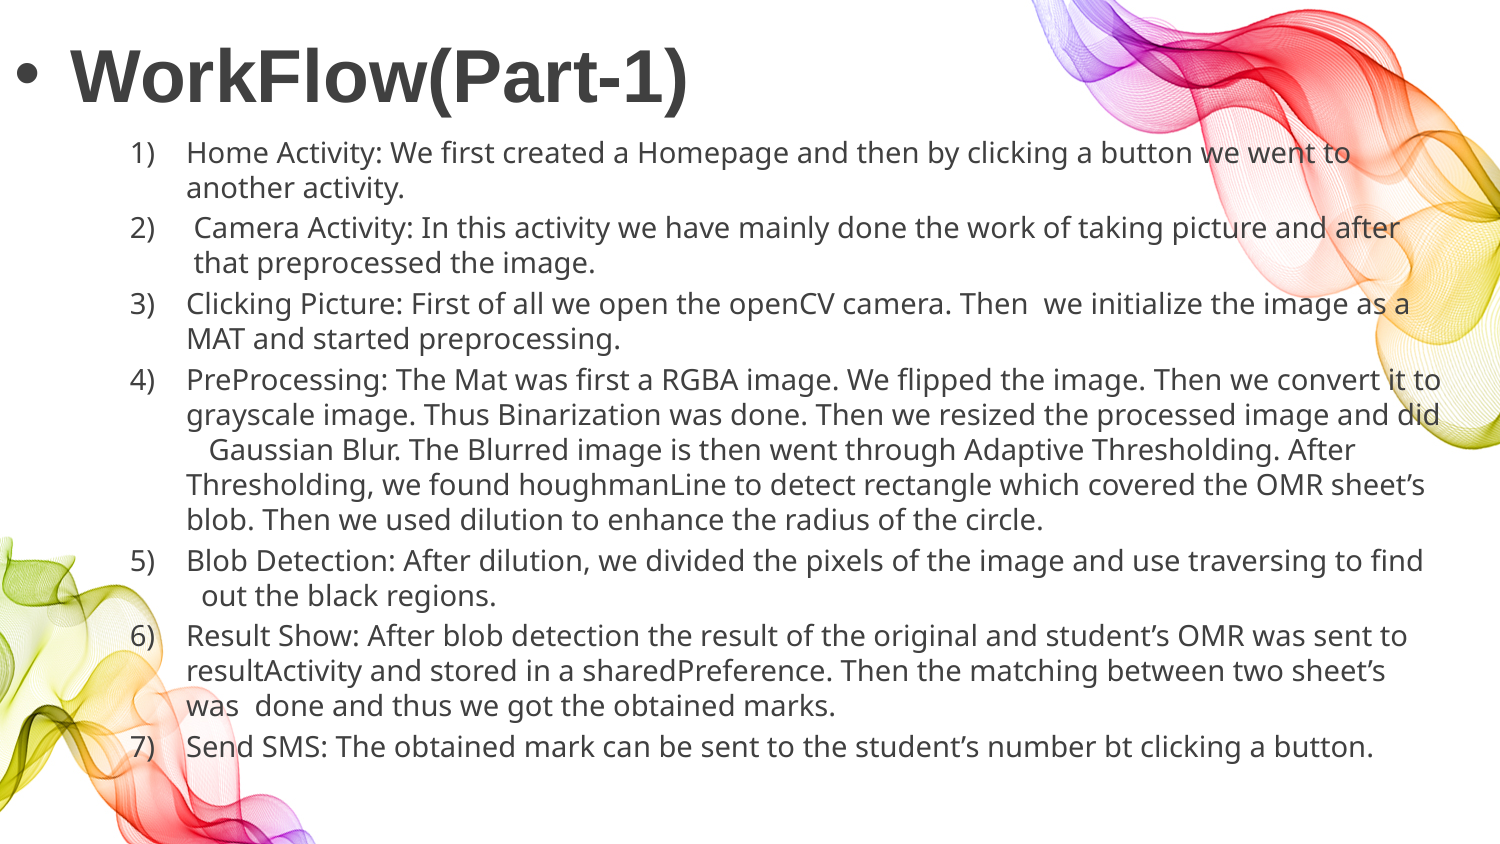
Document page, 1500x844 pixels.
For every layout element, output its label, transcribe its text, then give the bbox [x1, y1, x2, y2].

picture [0, 146, 1500, 844]
list Home Activity: We first created a Homepage and then by clicking a button we went to another activity. Camera Activity: In this activity we have mainly done the work of taking picture and after that preprocessed the image. Clicking Picture: First of all we open the openCV camera. Then we initialize the image as a MAT and started preprocessing. PreProcessing: The Mat was first a RGBA image. We flipped the image. Then we convert it to grayscale image. Thus Binarization was done. Then we resized the processed image and did Gaussian Blur. The Blurred image is then went through Adaptive Thresholding. After Thresholding, we found houghmanLine to detect rectangle which covered the OMR sheet’s blob. Then we used dilution to enhance the radius of the circle. Blob Detection: After dilution, we divided the pixels of the image and use traversing to find out the black regions. Result Show: After blob detection the result of the original and student’s OMR was sent to resultActivity and stored in a sharedPreference. Then the matching between two sheet’s was done and thus we got the obtained marks. Send SMS: The obtained mark can be sent to the student’s number bt clicking a button. [64, 126, 1461, 812]
list [66, 126, 1461, 788]
title WorkFlow(Part-1) [0, 0, 1500, 146]
